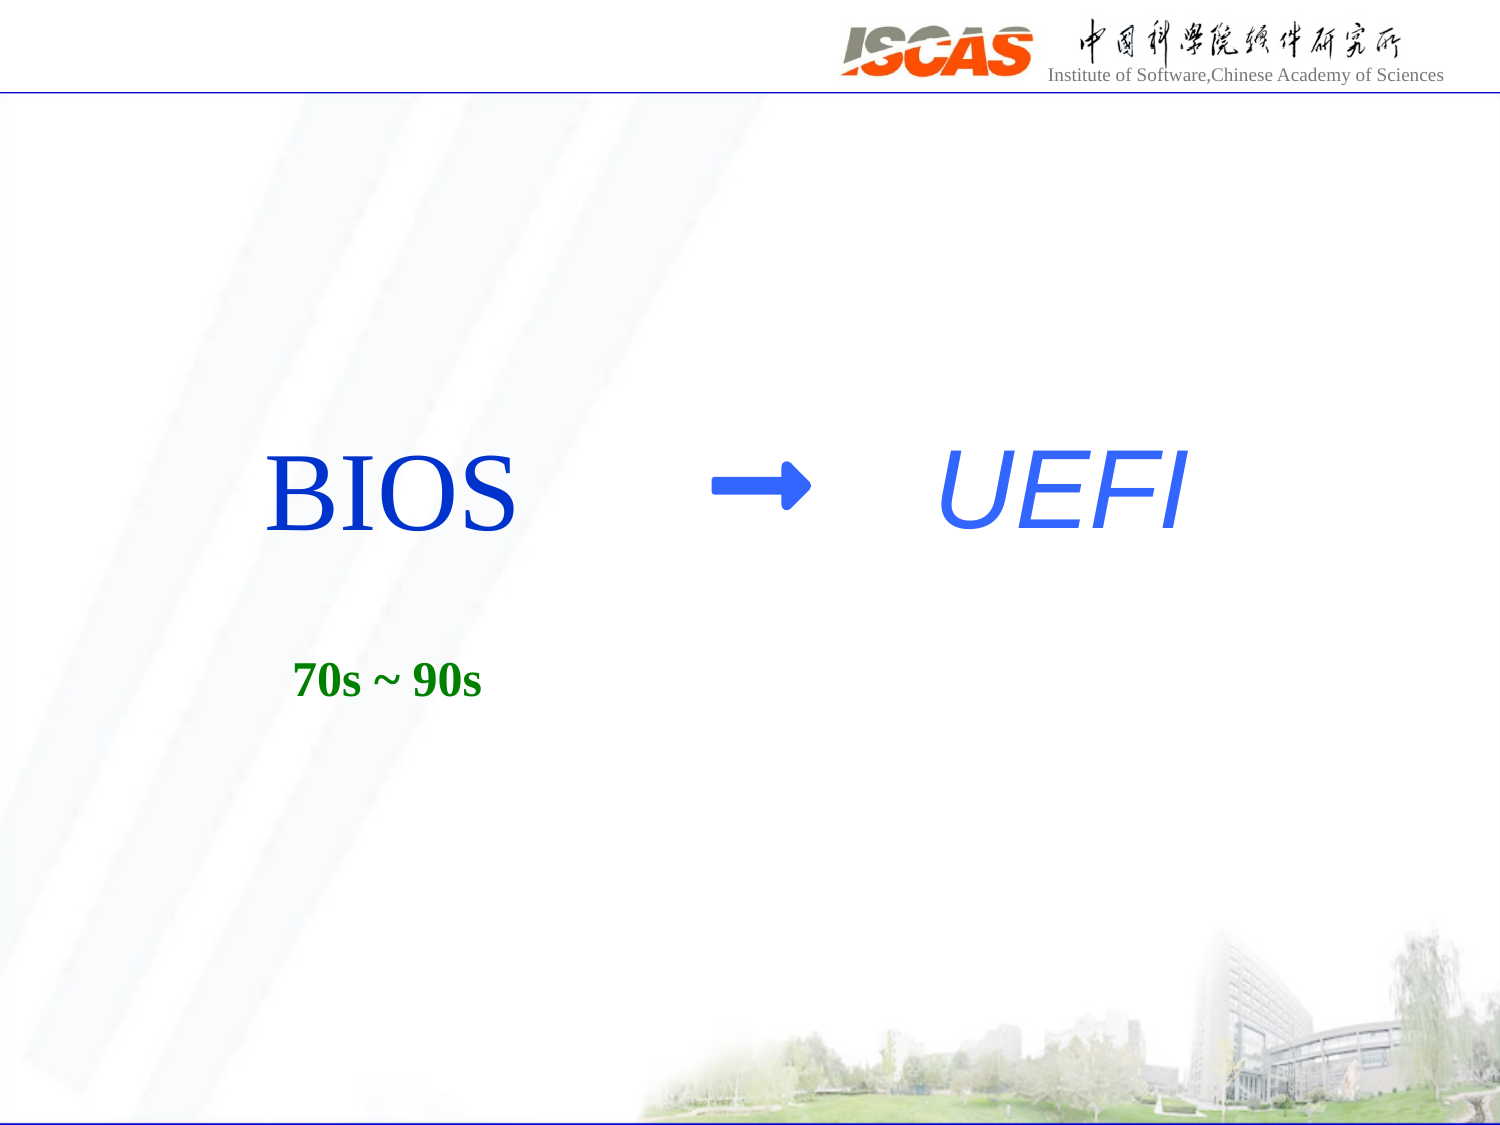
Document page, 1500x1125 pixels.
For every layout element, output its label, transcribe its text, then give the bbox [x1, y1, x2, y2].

text_box UEFI [918, 413, 1204, 554]
text_box [711, 461, 812, 511]
picture [0, 92, 1500, 1125]
text_box BIOS [249, 410, 537, 560]
picture [837, 18, 1045, 87]
text_box 70s ~ 90s [277, 639, 497, 714]
picture [1077, 15, 1402, 71]
